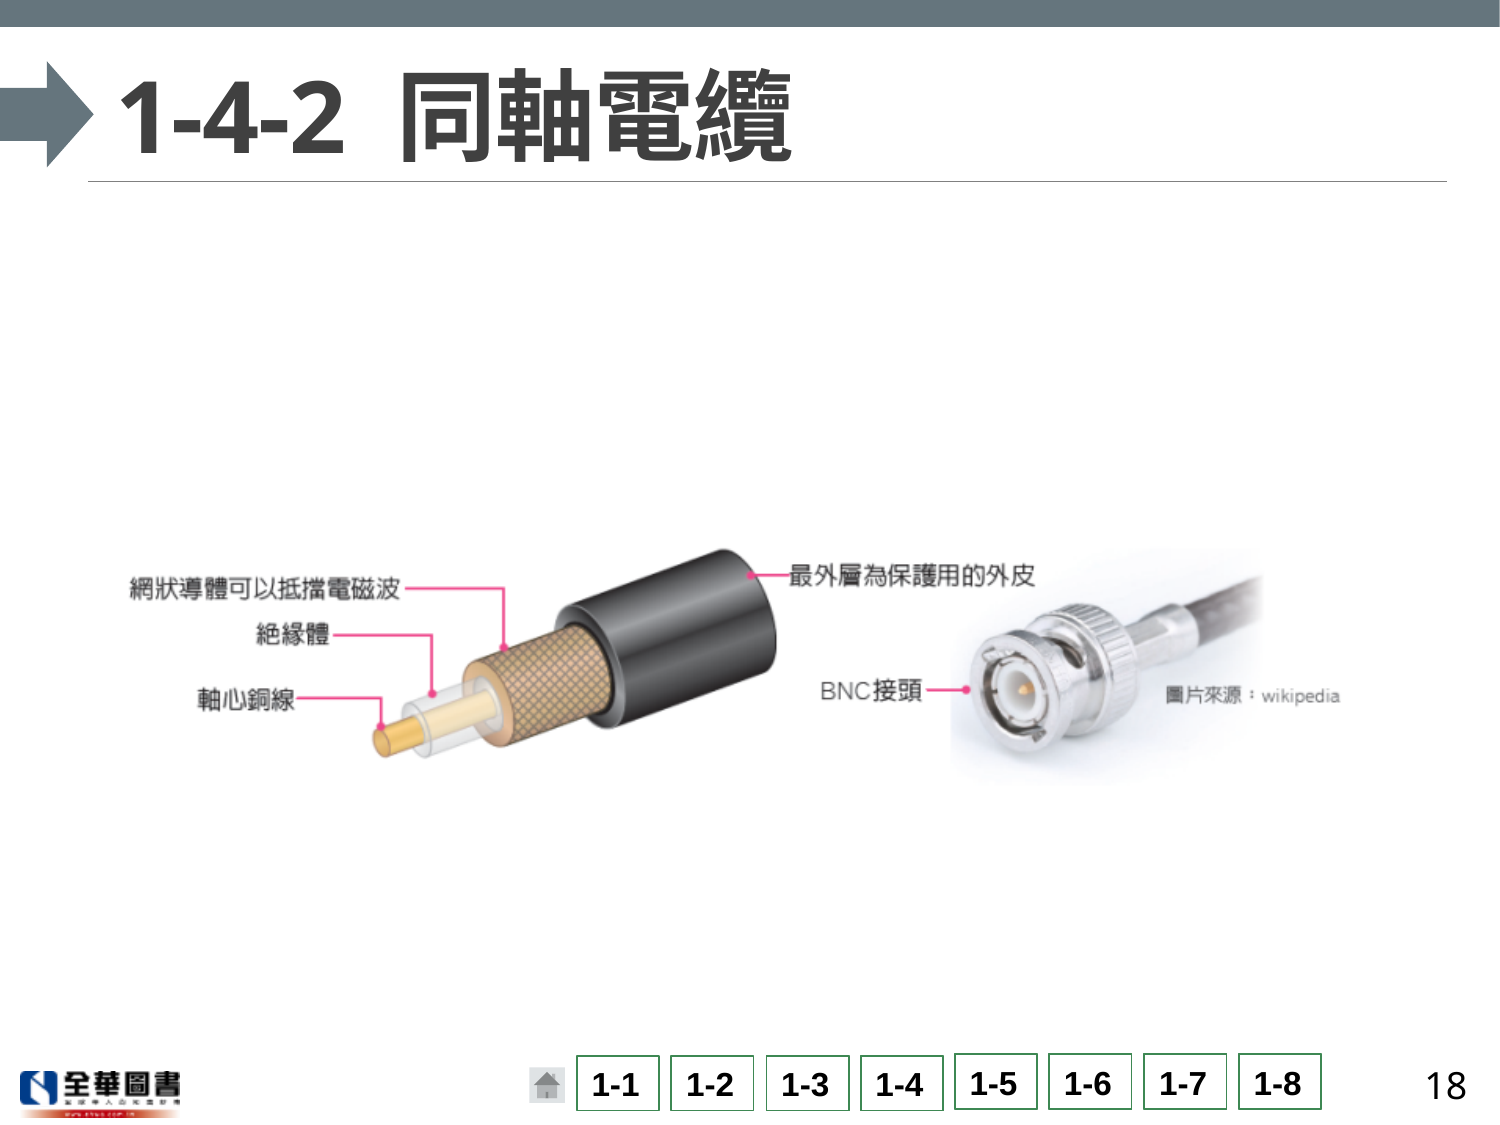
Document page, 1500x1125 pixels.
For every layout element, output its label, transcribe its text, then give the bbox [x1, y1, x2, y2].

slide_number 18 [1320, 1057, 1483, 1118]
title 1-4-2 同軸電纜 [100, 47, 1447, 182]
picture [20, 1071, 180, 1118]
picture [123, 538, 1353, 800]
